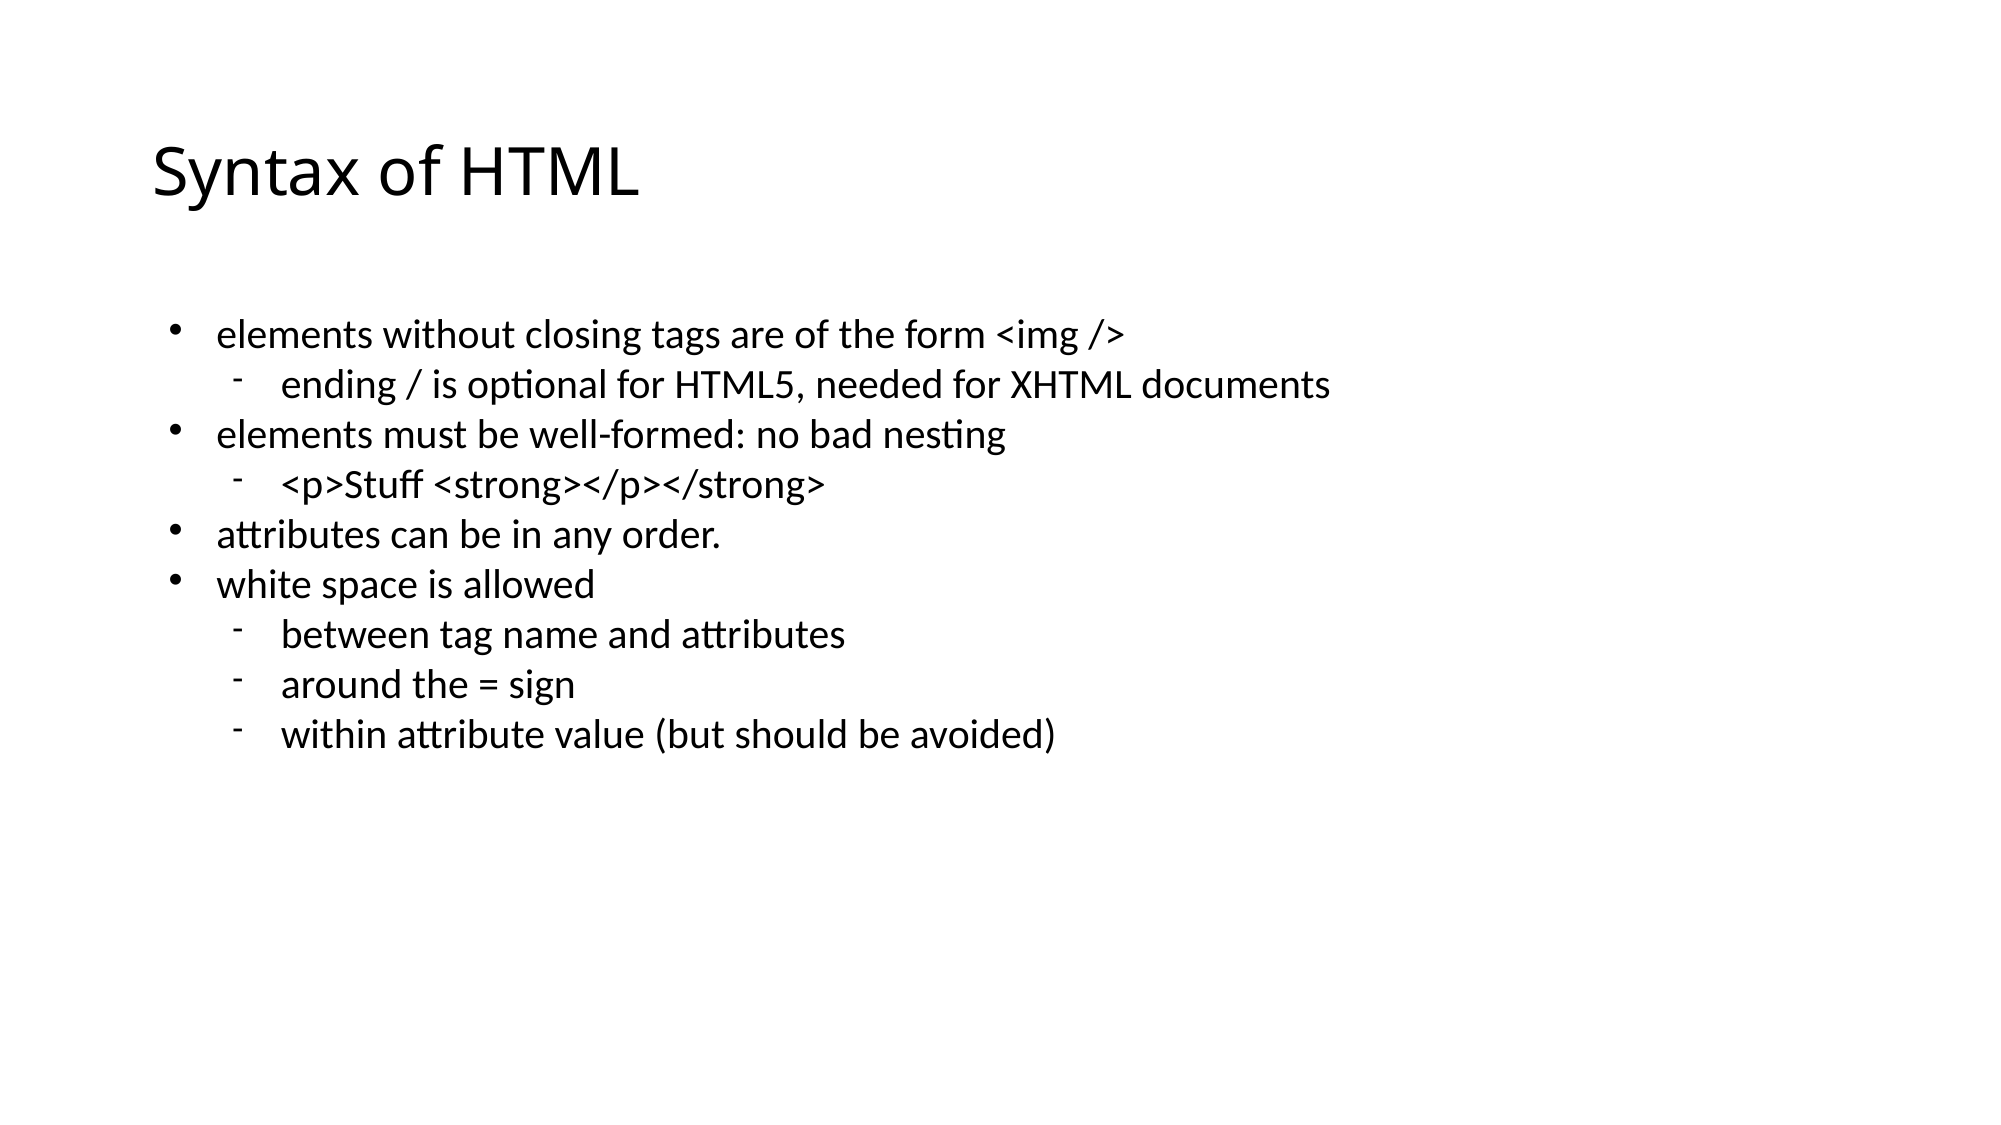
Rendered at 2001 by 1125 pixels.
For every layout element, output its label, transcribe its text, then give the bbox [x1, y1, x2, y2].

text_box Syntax of HTML [137, 59, 1863, 278]
text_box elements without closing tags are of the form <img /> ending / is optional for HTML5, needed for XHTML documents elements must be well-formed: no bad nesting <p>Stuff <strong></p></strong> attributes can be in any order. white space is allowed between tag name and attributes around the = sign within attribute value (but should be avoided) [137, 299, 1863, 1014]
